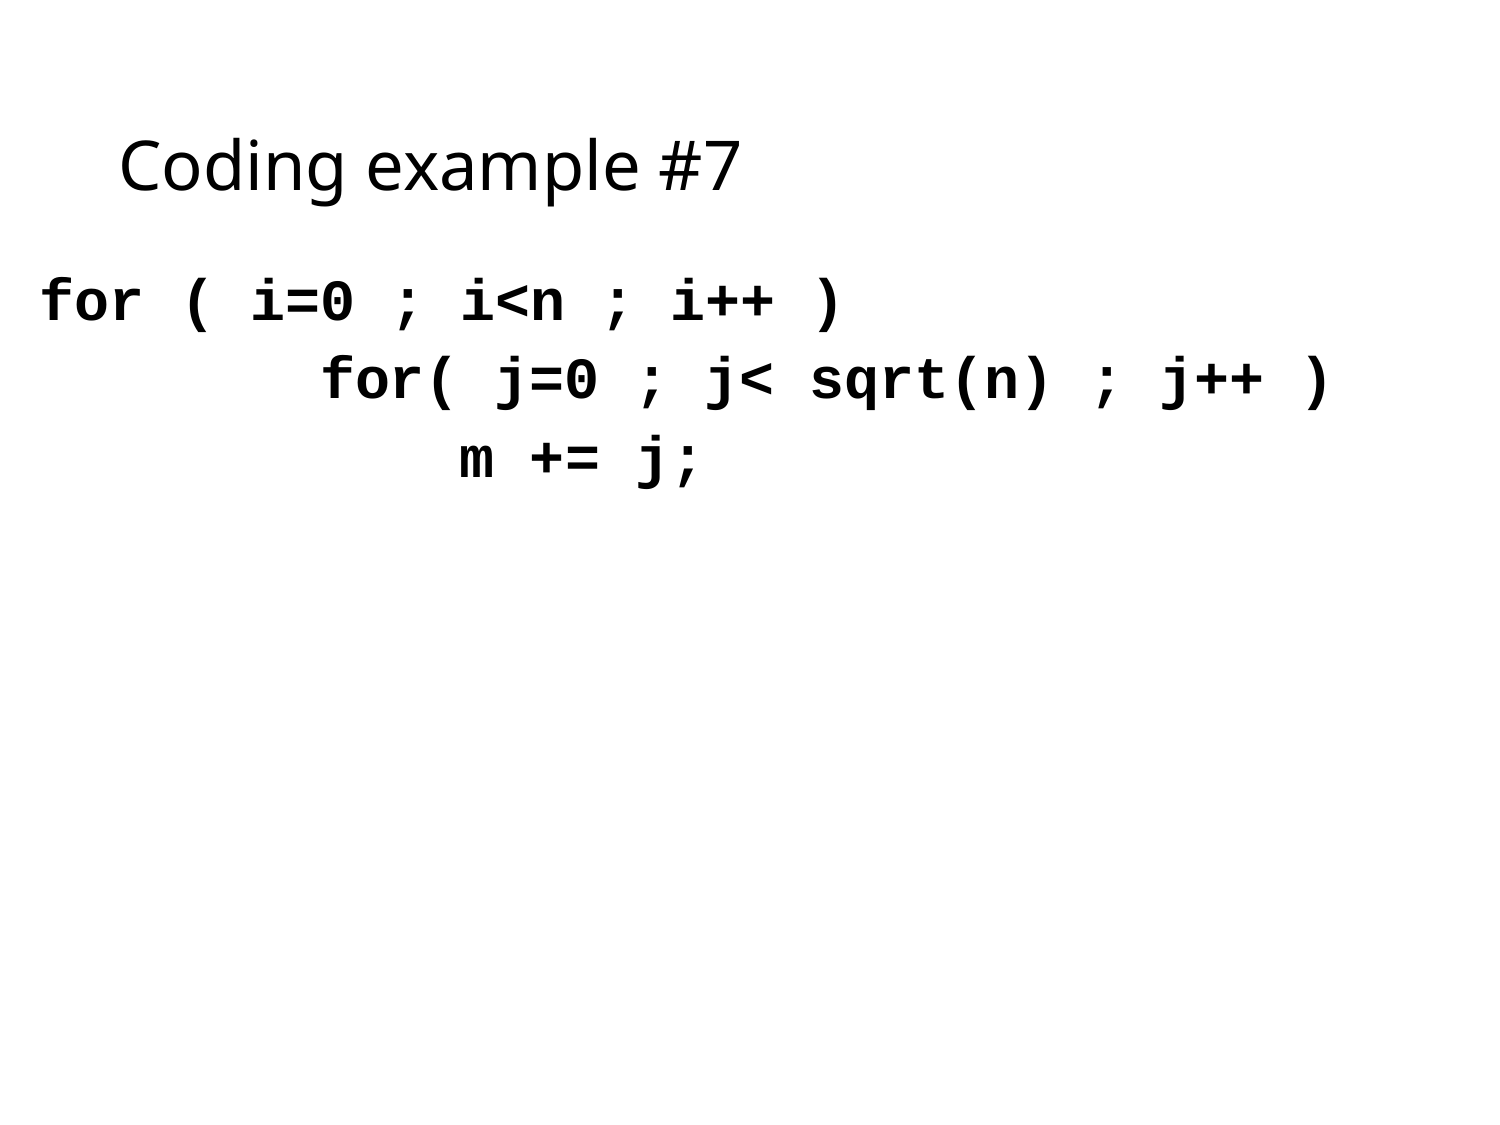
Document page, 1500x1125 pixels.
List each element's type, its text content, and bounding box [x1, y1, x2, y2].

list for ( i=0 ; i<n ; i++ ) for( j=0 ; j< sqrt(n) ; j++ ) m += j; [24, 262, 1500, 1005]
title Coding example #7 [103, 59, 1397, 262]
